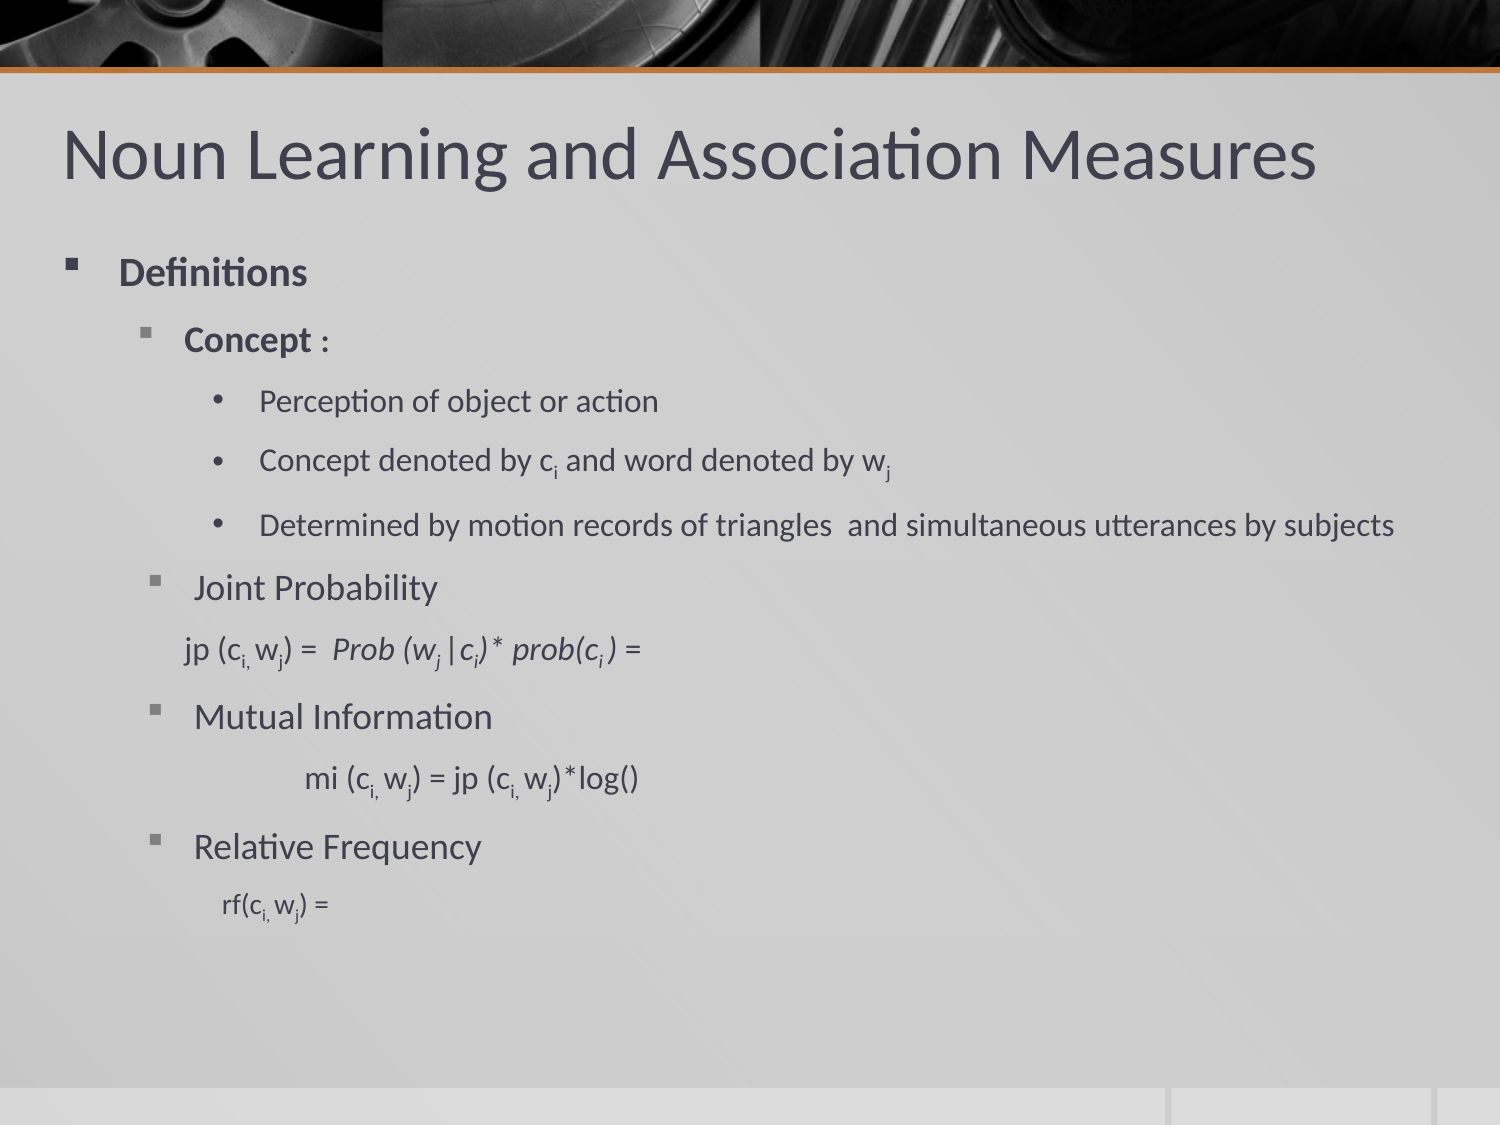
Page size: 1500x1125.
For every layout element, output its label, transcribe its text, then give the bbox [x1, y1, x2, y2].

picture [0, 0, 1500, 67]
title Noun Learning and Association Measures [62, 75, 1413, 225]
